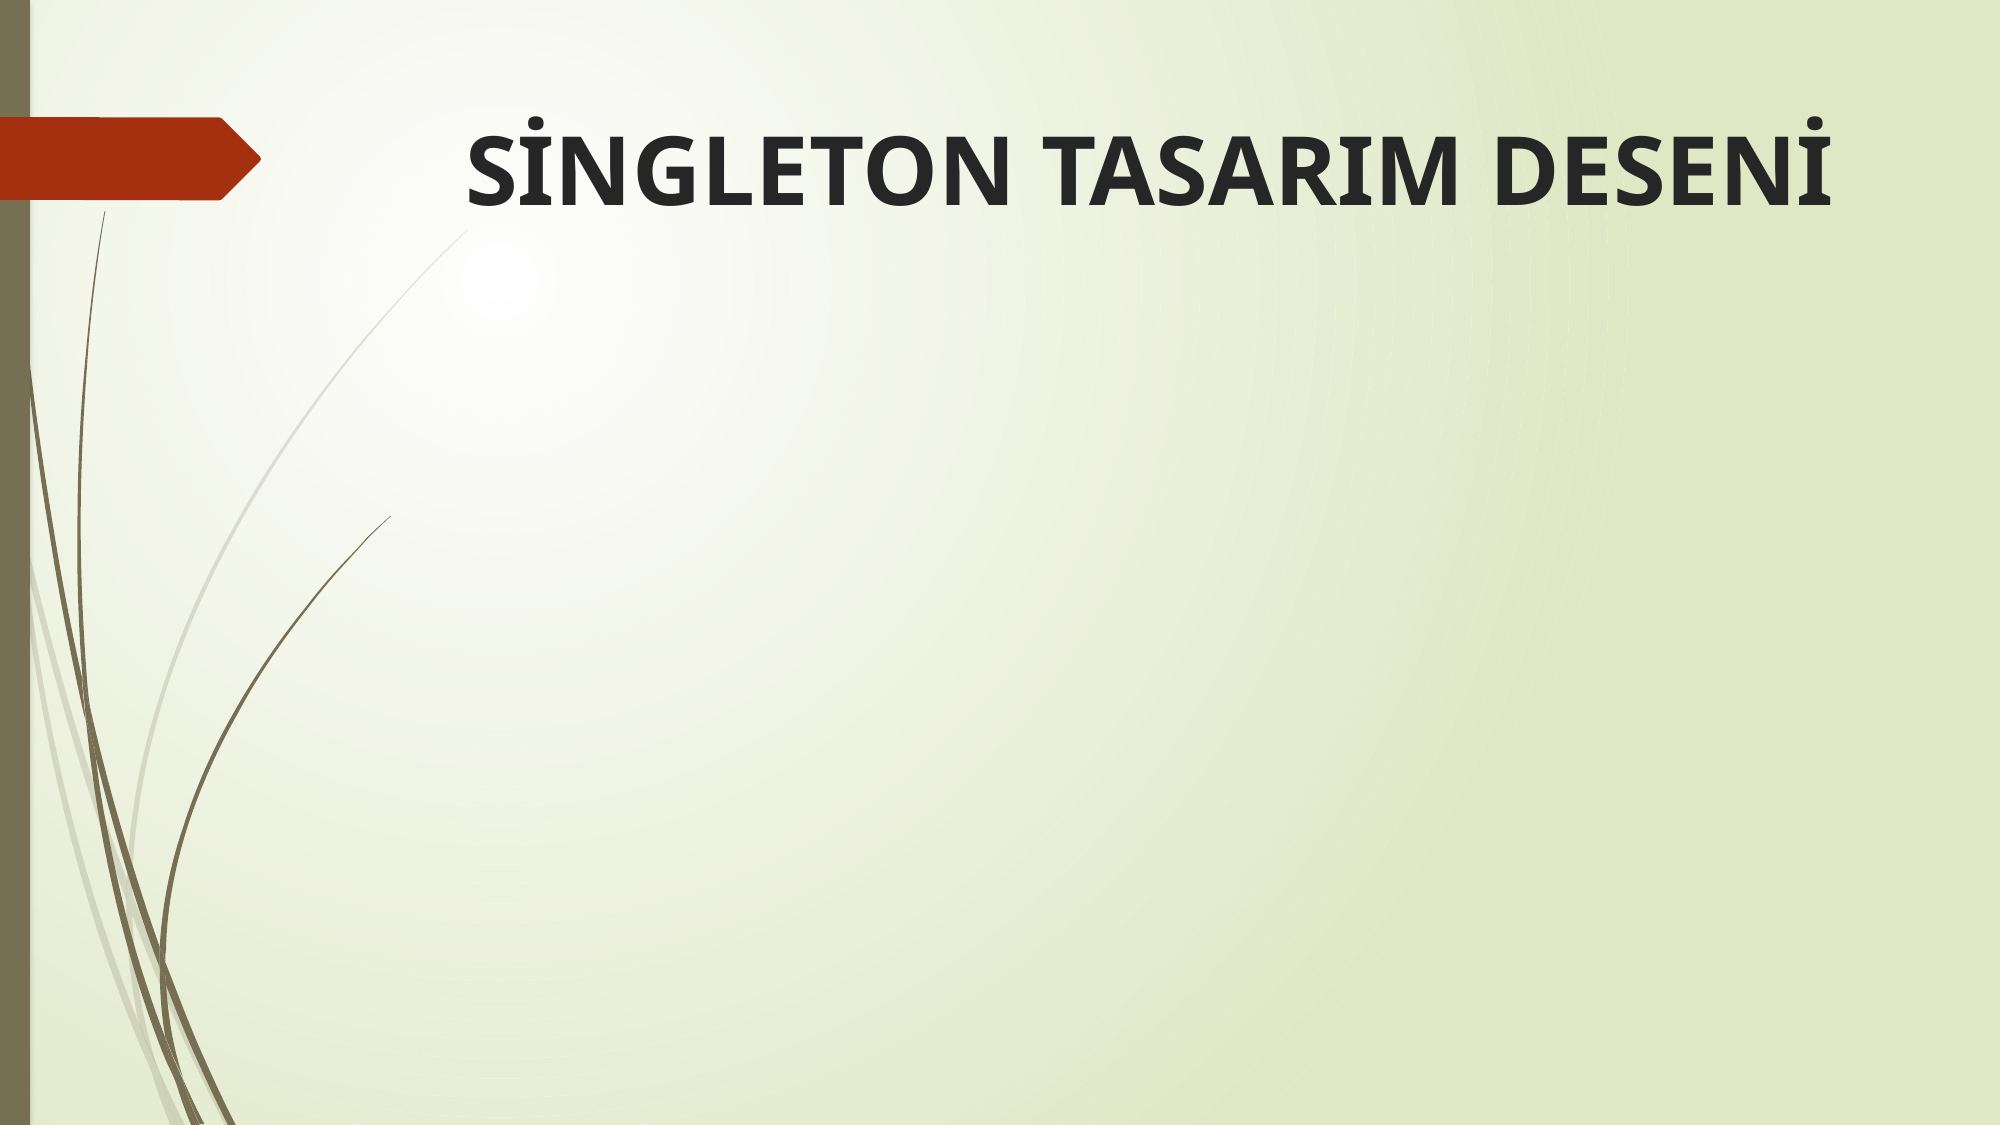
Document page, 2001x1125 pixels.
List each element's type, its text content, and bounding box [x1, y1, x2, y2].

title SİNGLETON TASARIM DESENİ [425, 102, 1888, 313]
